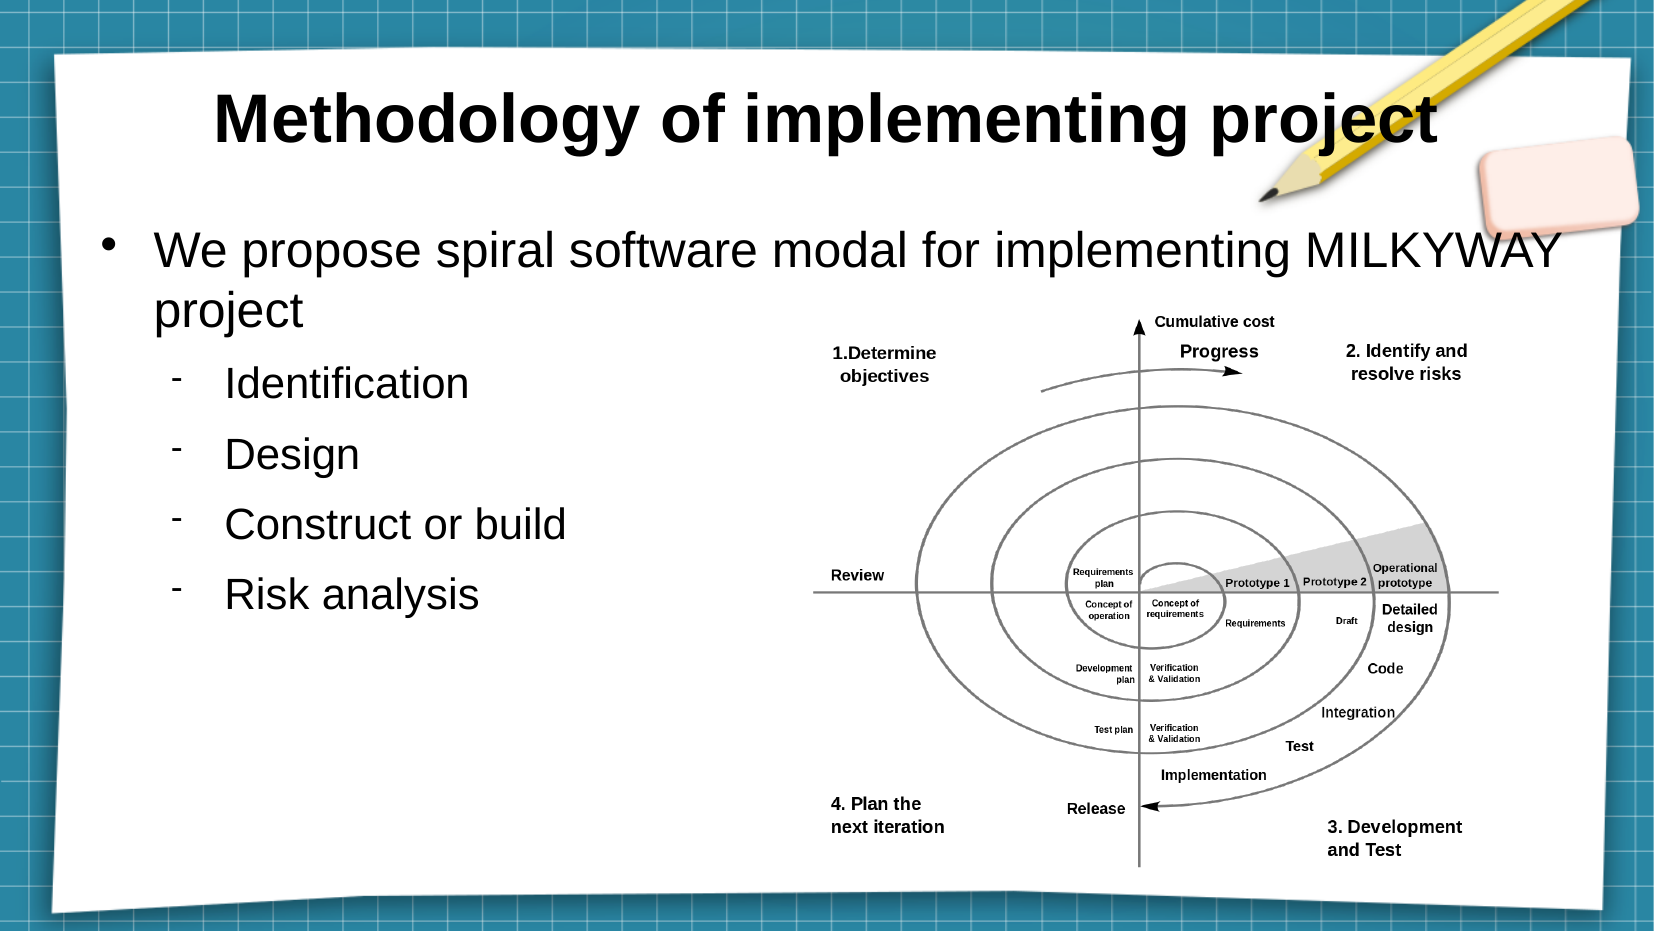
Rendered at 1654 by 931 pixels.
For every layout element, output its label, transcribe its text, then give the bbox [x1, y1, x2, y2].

text_box We propose spiral software modal for implementing MILKYWAY project Identification Design Construct or build Risk analysis [82, 217, 1571, 757]
text_box Methodology of implementing project [82, 36, 1571, 193]
picture [0, 0, 1654, 931]
